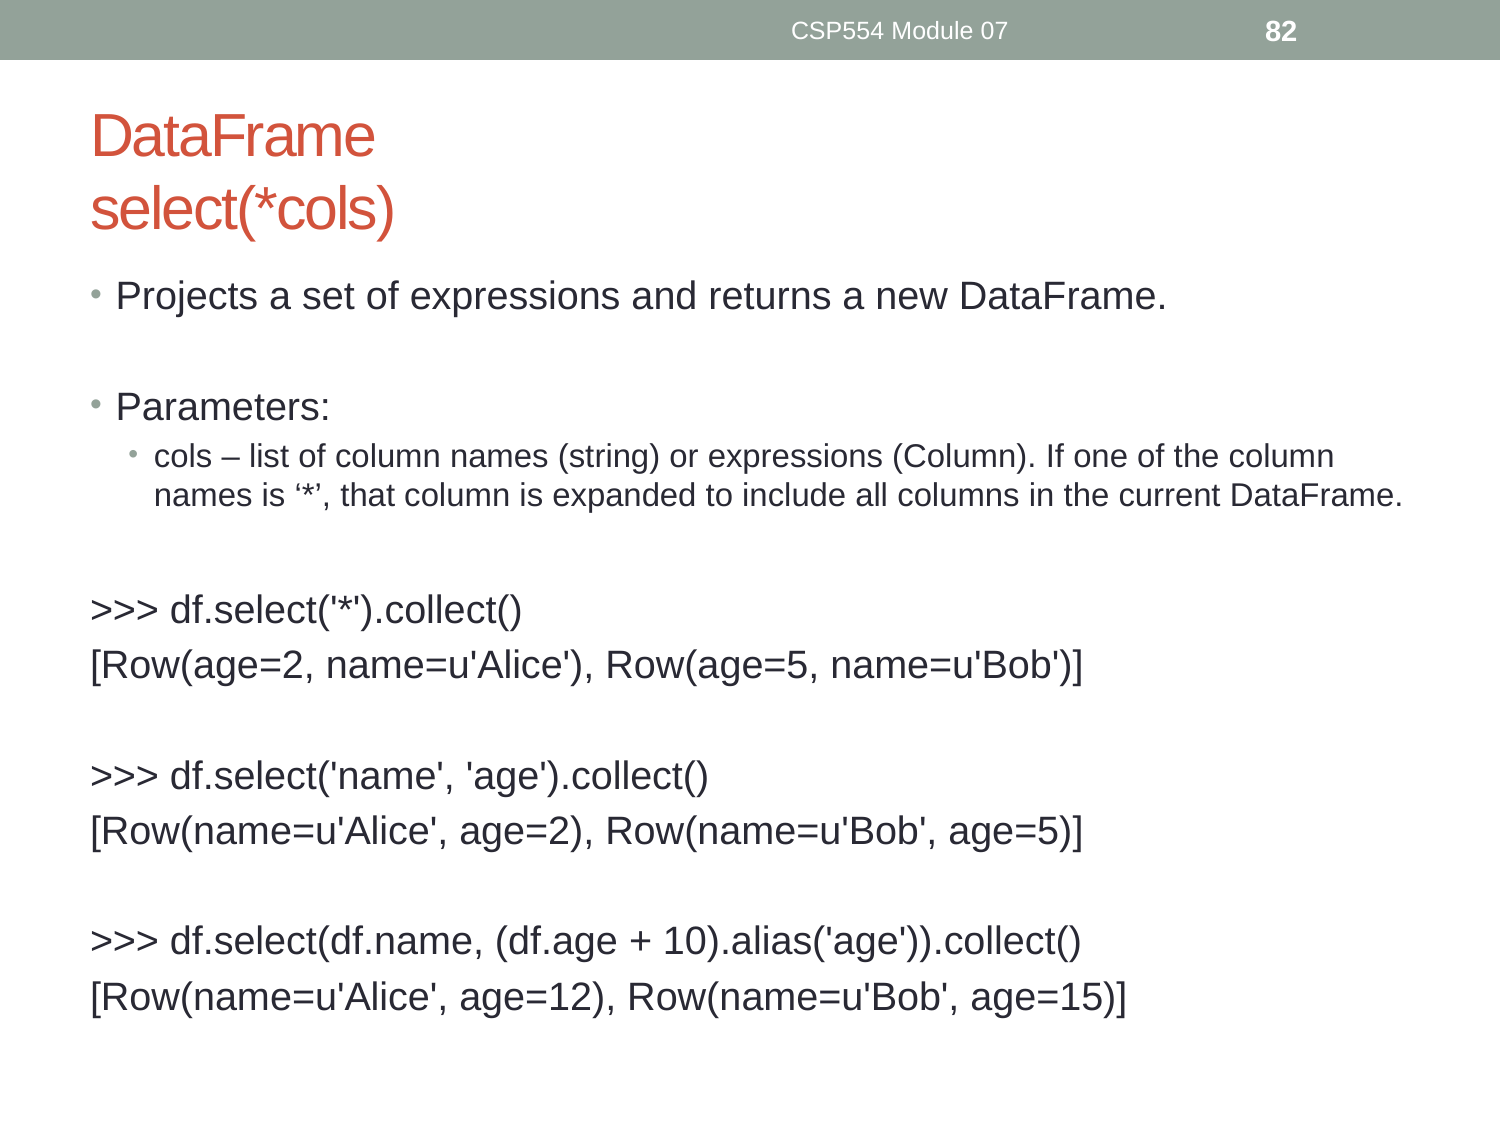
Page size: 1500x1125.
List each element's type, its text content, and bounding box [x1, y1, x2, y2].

title DataFrame select(*cols) [75, 87, 1425, 250]
slide_number 82 [1250, 3, 1425, 57]
footer CSP554 Module 07 [562, 3, 1238, 57]
list Projects a set of expressions and returns a new DataFrame. Parameters: cols – list of column names (string) or expressions (Column). If one of the column names is ‘*’, that column is expanded to include all columns in the current DataFrame. >>> df.select('*').collect() [Row(age=2, name=u'Alice'), Row(age=5, name=u'Bob')] >>> df.select('name', 'age').collect() [Row(name=u'Alice', age=2), Row(name=u'Bob', age=5)] >>> df.select(df.name, (df.age + 10).alias('age')).collect() [Row(name=u'Alice', age=12), Row(name=u'Bob', age=15)] [75, 262, 1425, 1063]
